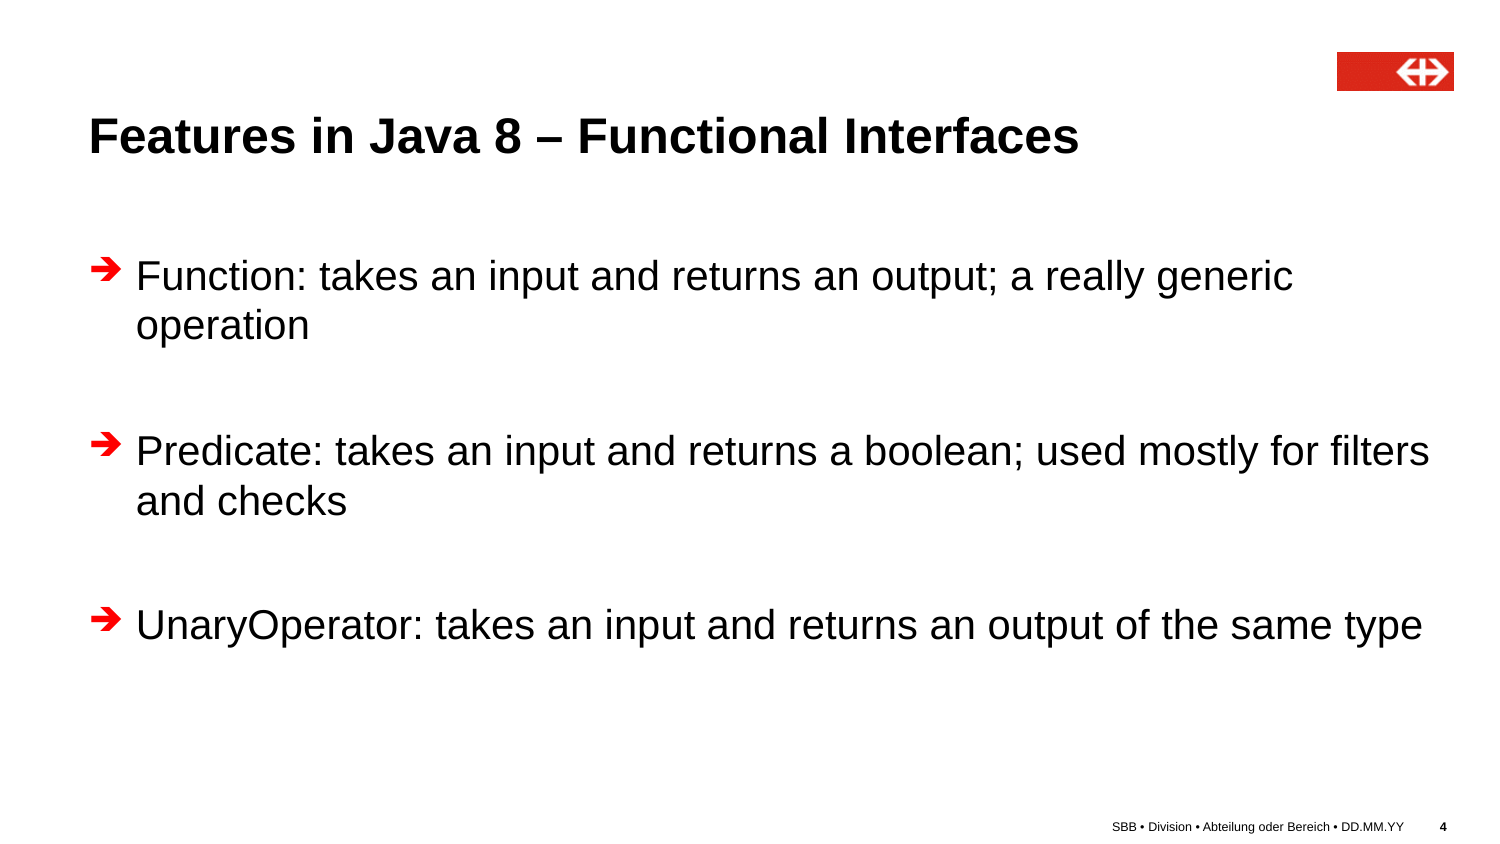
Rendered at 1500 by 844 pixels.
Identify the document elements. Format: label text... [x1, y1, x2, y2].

title Features in Java 8 – Functional Interfaces [88, 102, 1447, 164]
slide_number 4 [1407, 811, 1447, 844]
footer SBB • Division • Abteilung oder Bereich • DD.MM.YY [88, 811, 1404, 844]
list Function: takes an input and returns an output; a really generic operation Predicate: takes an input and returns a boolean; used mostly for filters and checks UnaryOperator: takes an input and returns an output of the same type [88, 185, 1447, 811]
picture [1337, 52, 1454, 91]
